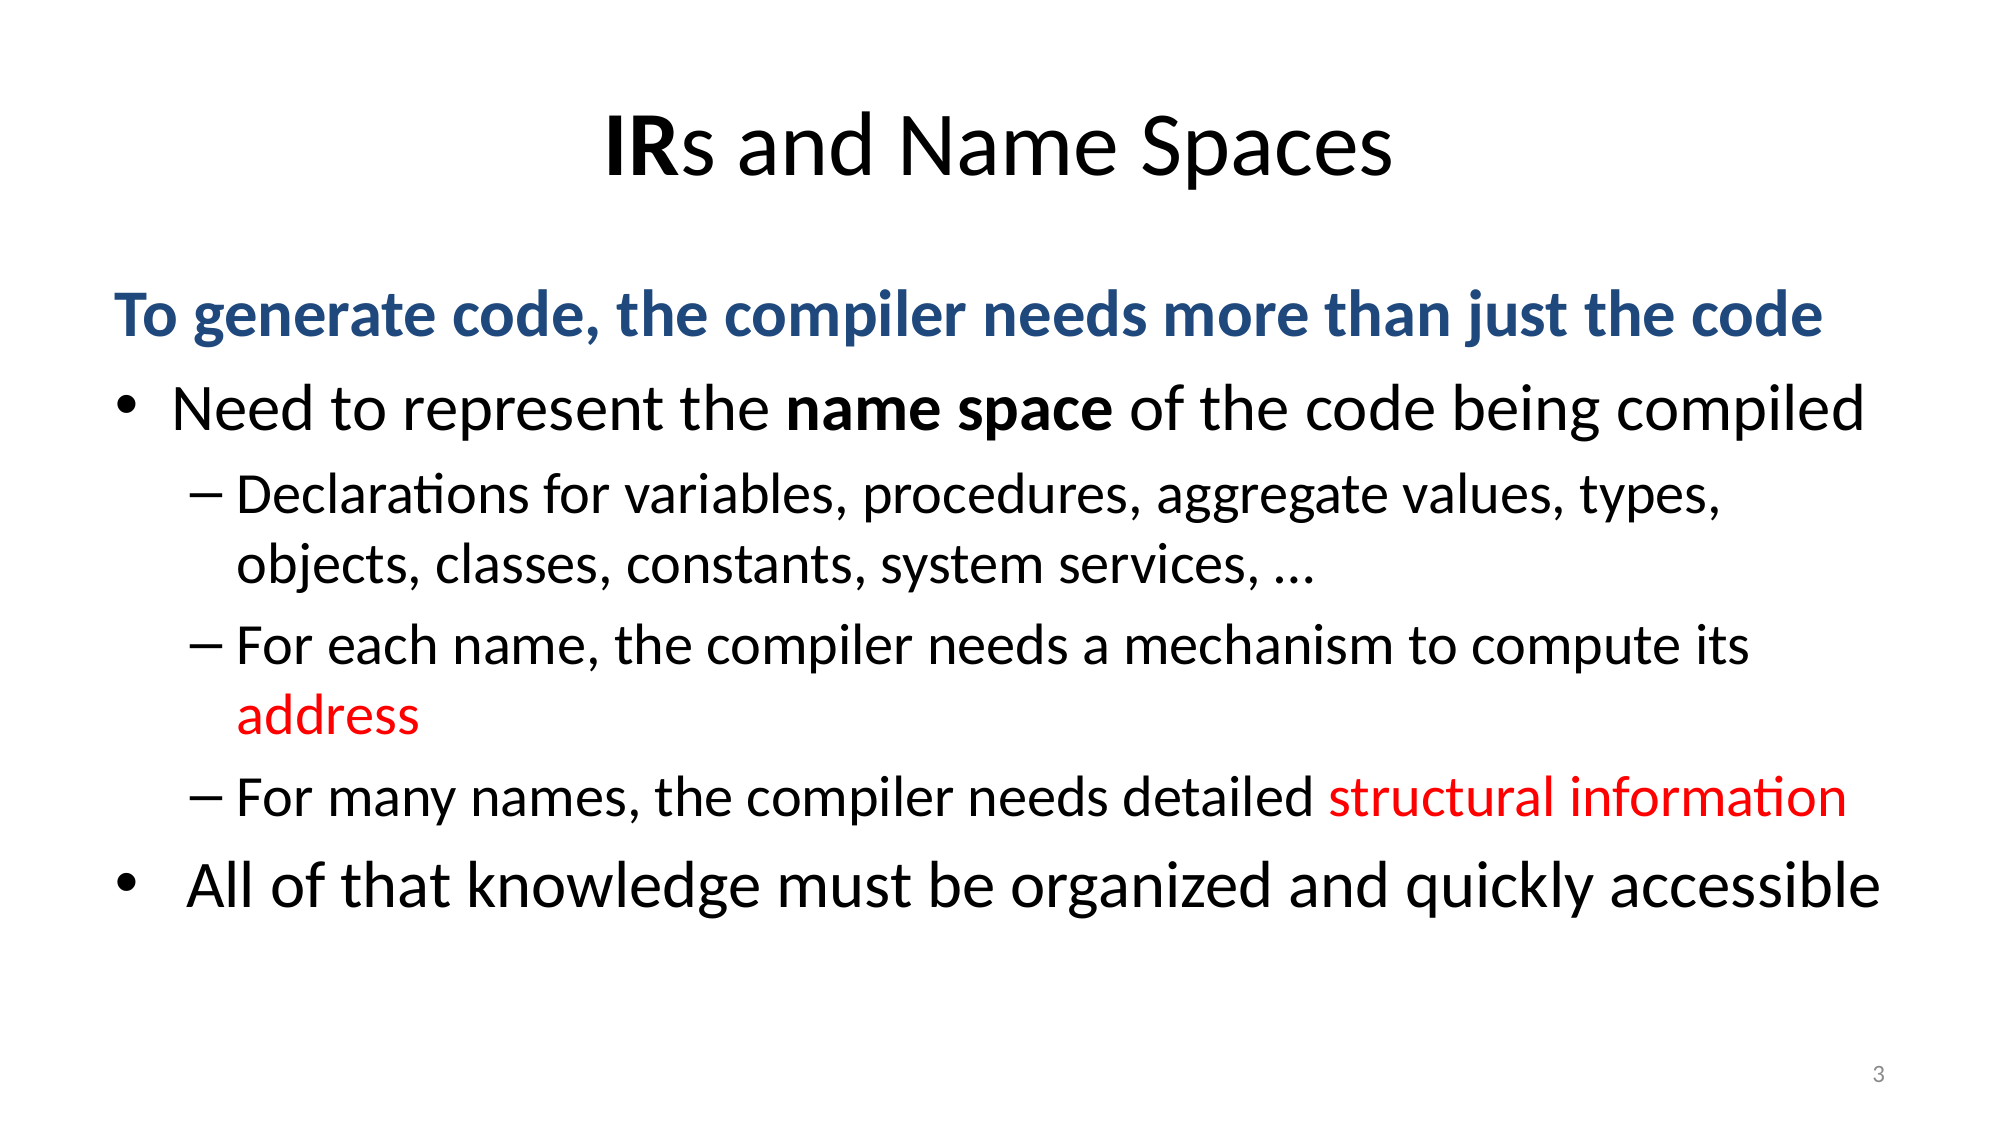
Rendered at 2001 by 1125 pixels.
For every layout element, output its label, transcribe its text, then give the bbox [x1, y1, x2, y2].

list To generate code, the compiler needs more than just the code Need to represent the name space of the code being compiled Declarations for variables, procedures, aggregate values, types, objects, classes, constants, system services, … For each name, the compiler needs a mechanism to compute its address For many names, the compiler needs detailed structural information All of that knowledge must be organized and quickly accessible [99, 262, 1900, 1005]
title IRs and Name Spaces [99, 45, 1900, 233]
slide_number 3 [1433, 1042, 1900, 1103]
